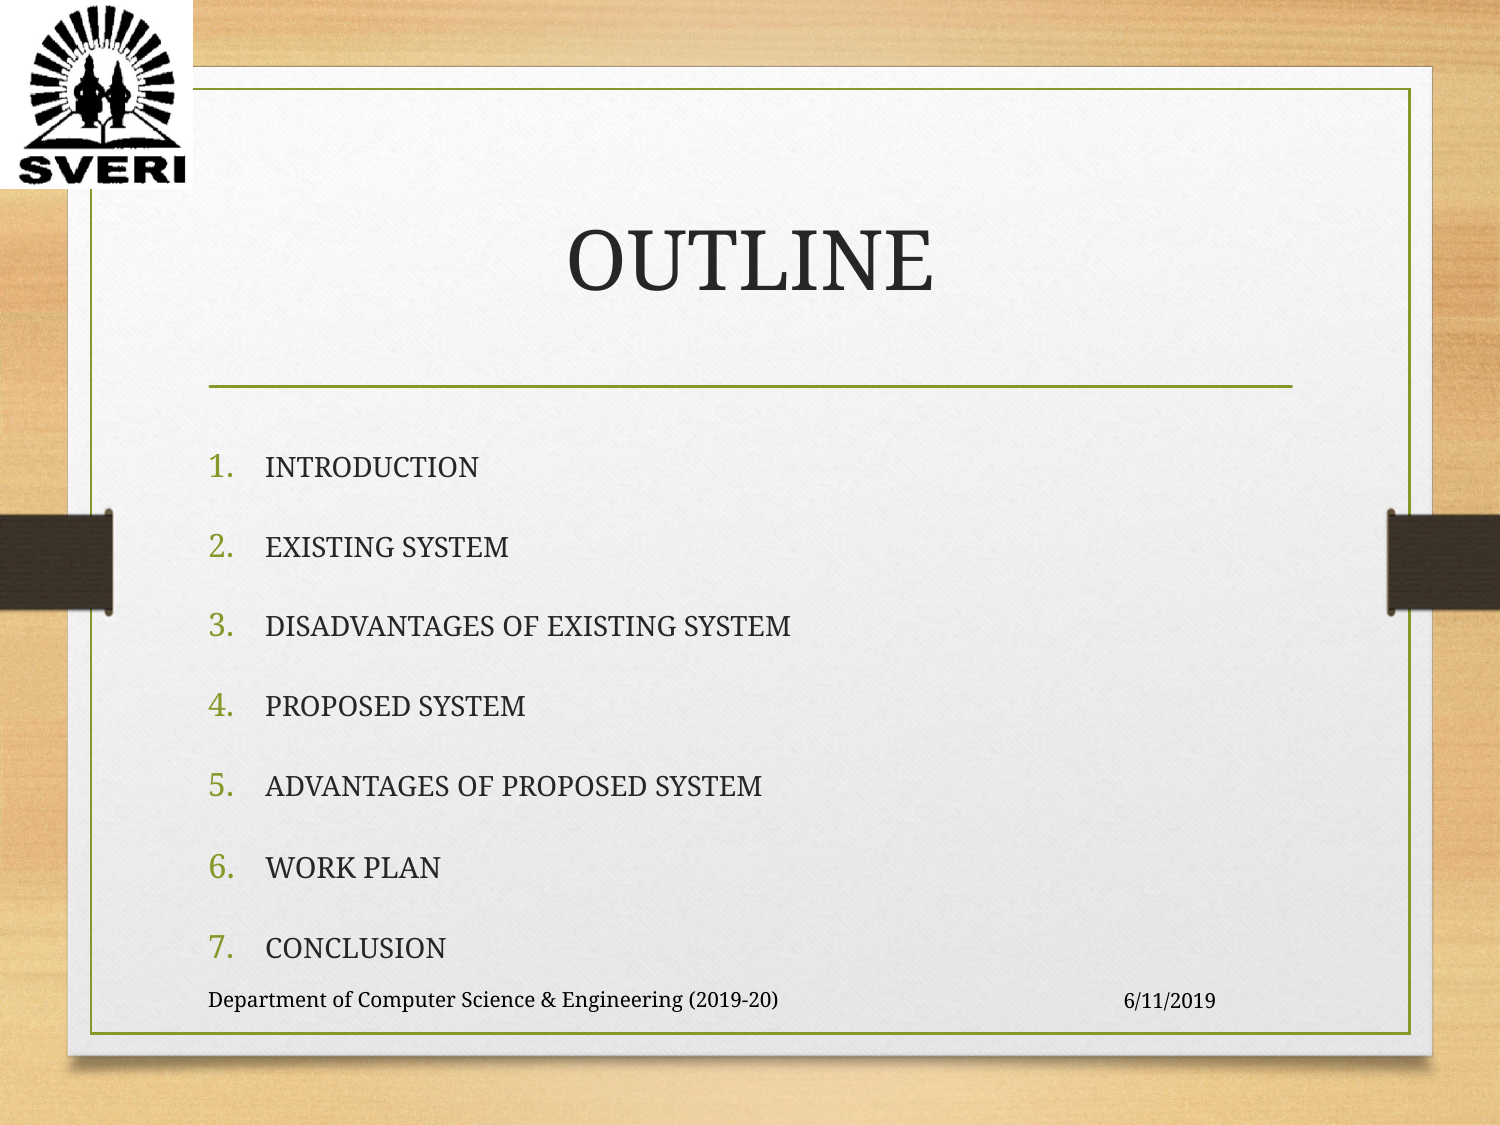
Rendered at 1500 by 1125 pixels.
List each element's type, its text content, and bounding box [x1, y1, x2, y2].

title OUTLINE [193, 150, 1309, 365]
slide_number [1042, 977, 1232, 1024]
picture [0, 0, 1500, 1125]
footer Department of Computer Science & Engineering (2019-20) [193, 977, 1031, 1024]
list INTRODUCTION EXISTING SYSTEM DISADVANTAGES OF EXISTING SYSTEM PROPOSED SYSTEM ADVANTAGES OF PROPOSED SYSTEM WORK PLAN CONCLUSION [193, 408, 1309, 974]
